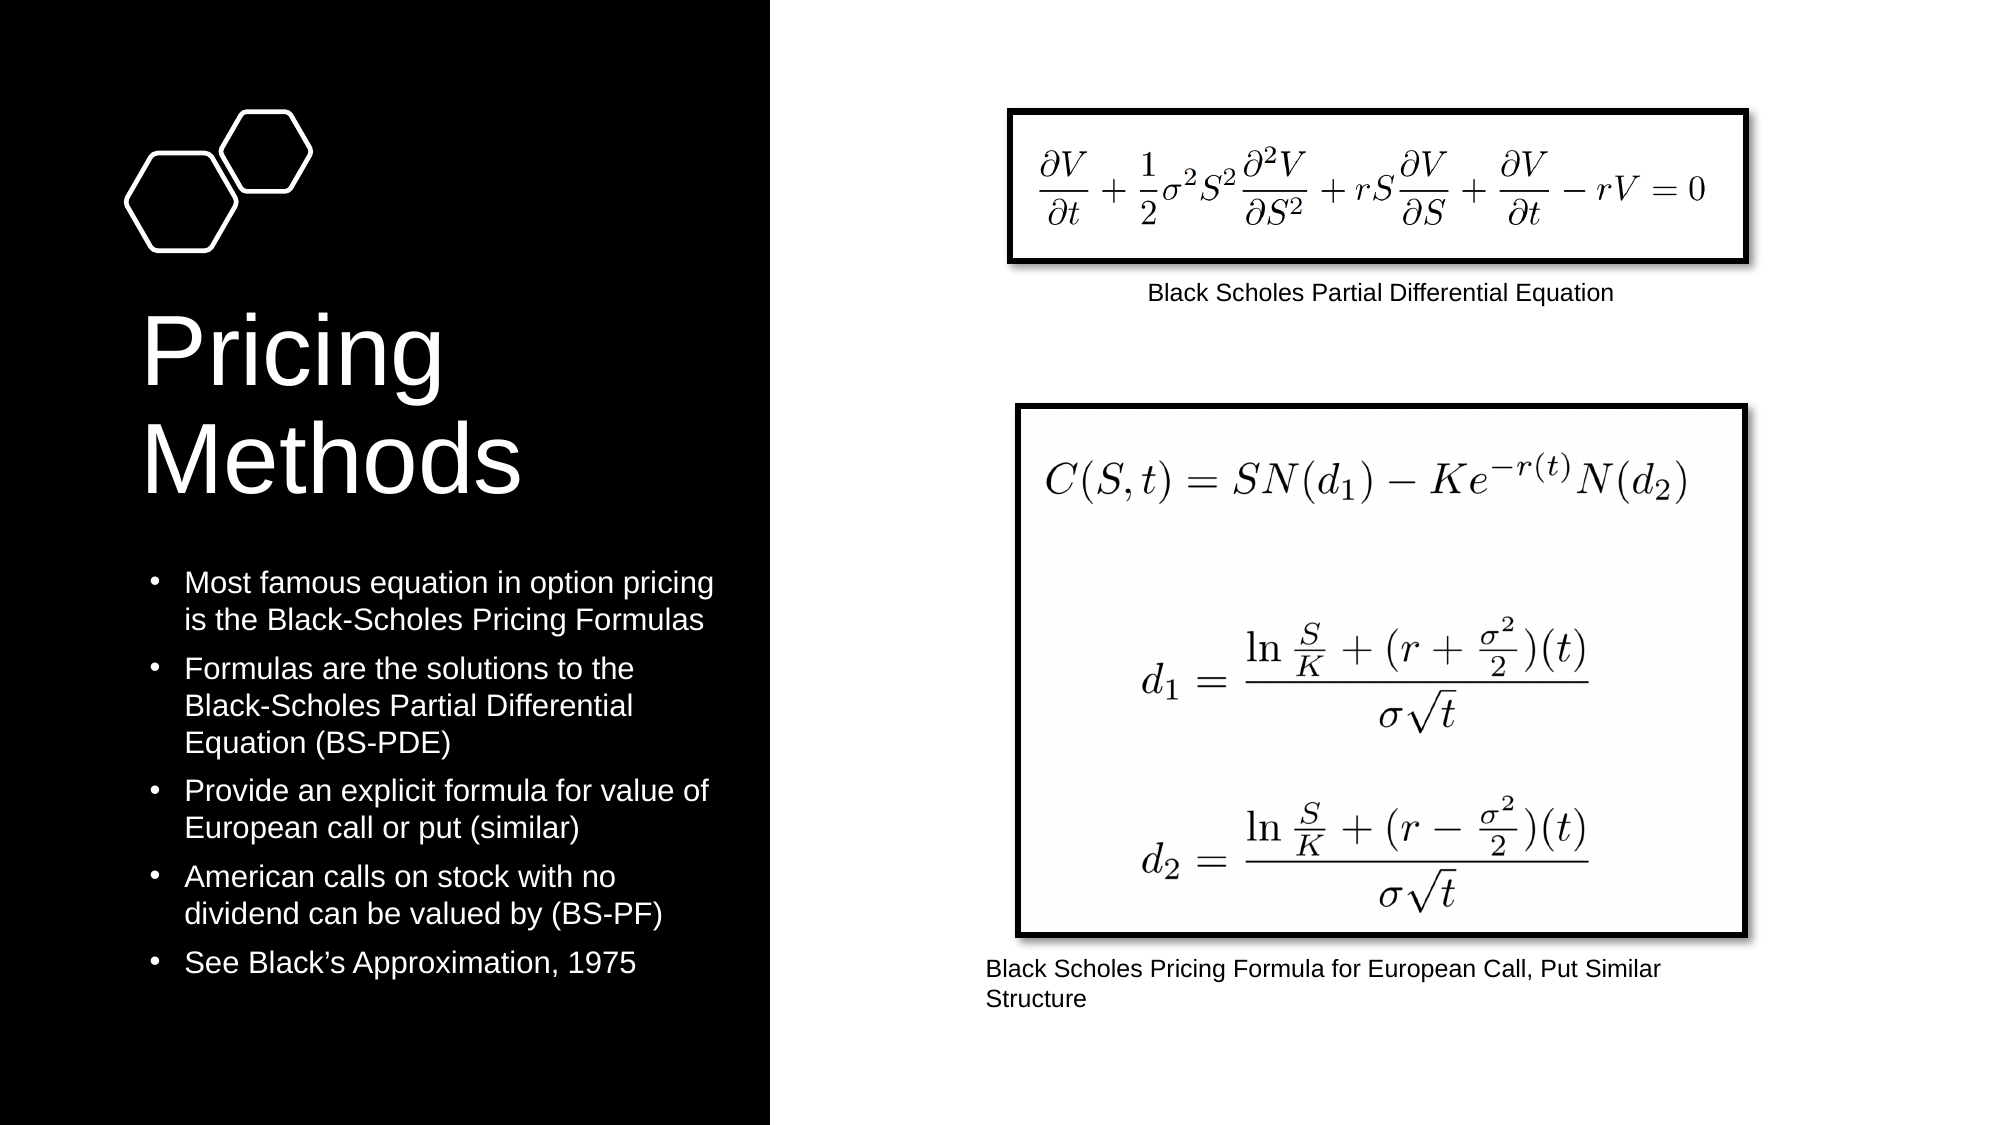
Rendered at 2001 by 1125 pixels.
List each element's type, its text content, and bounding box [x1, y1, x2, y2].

text_box Black Scholes Partial Differential Equation [1132, 269, 1631, 315]
picture [1012, 114, 1744, 258]
text_box Most famous equation in option pricing is the Black-Scholes Pricing Formulas Formulas are the solutions to the Black-Scholes Partial Differential Equation (BS-PDE) Provide an explicit formula for value of European call or put (similar) American calls on stock with no dividend can be valued by (BS-PF) See Black’s Approximation, 1975 [125, 554, 732, 1026]
text_box Black Scholes Pricing Formula for European Call, Put Similar Structure [970, 945, 1786, 1021]
text_box [771, 0, 2000, 1125]
title Pricing Methods [125, 292, 714, 533]
picture [1021, 409, 1743, 932]
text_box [125, 111, 311, 251]
text_box [0, 0, 771, 1125]
